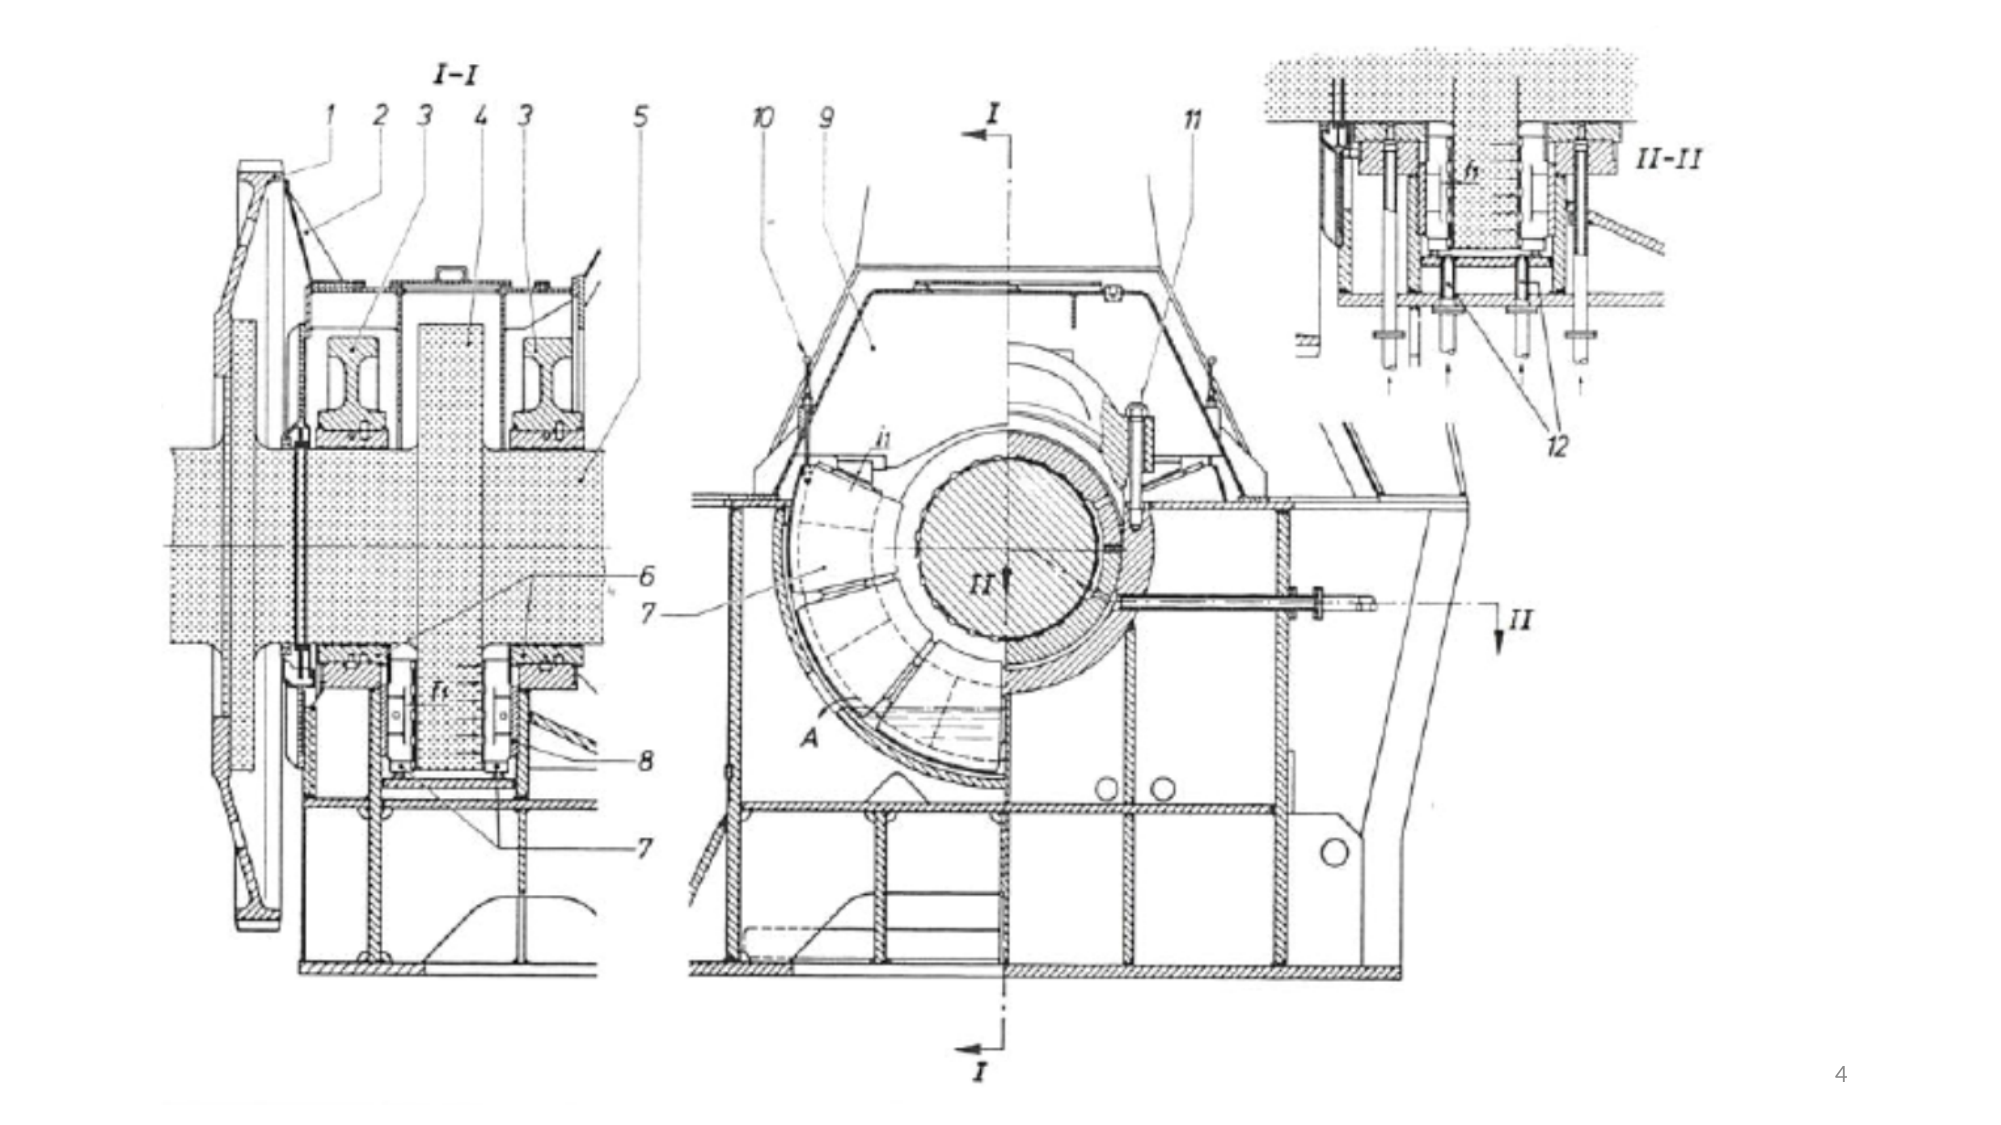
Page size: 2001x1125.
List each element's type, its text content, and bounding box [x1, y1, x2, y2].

slide_number 4 [1749, 1042, 1863, 1103]
picture [162, 0, 1749, 1125]
